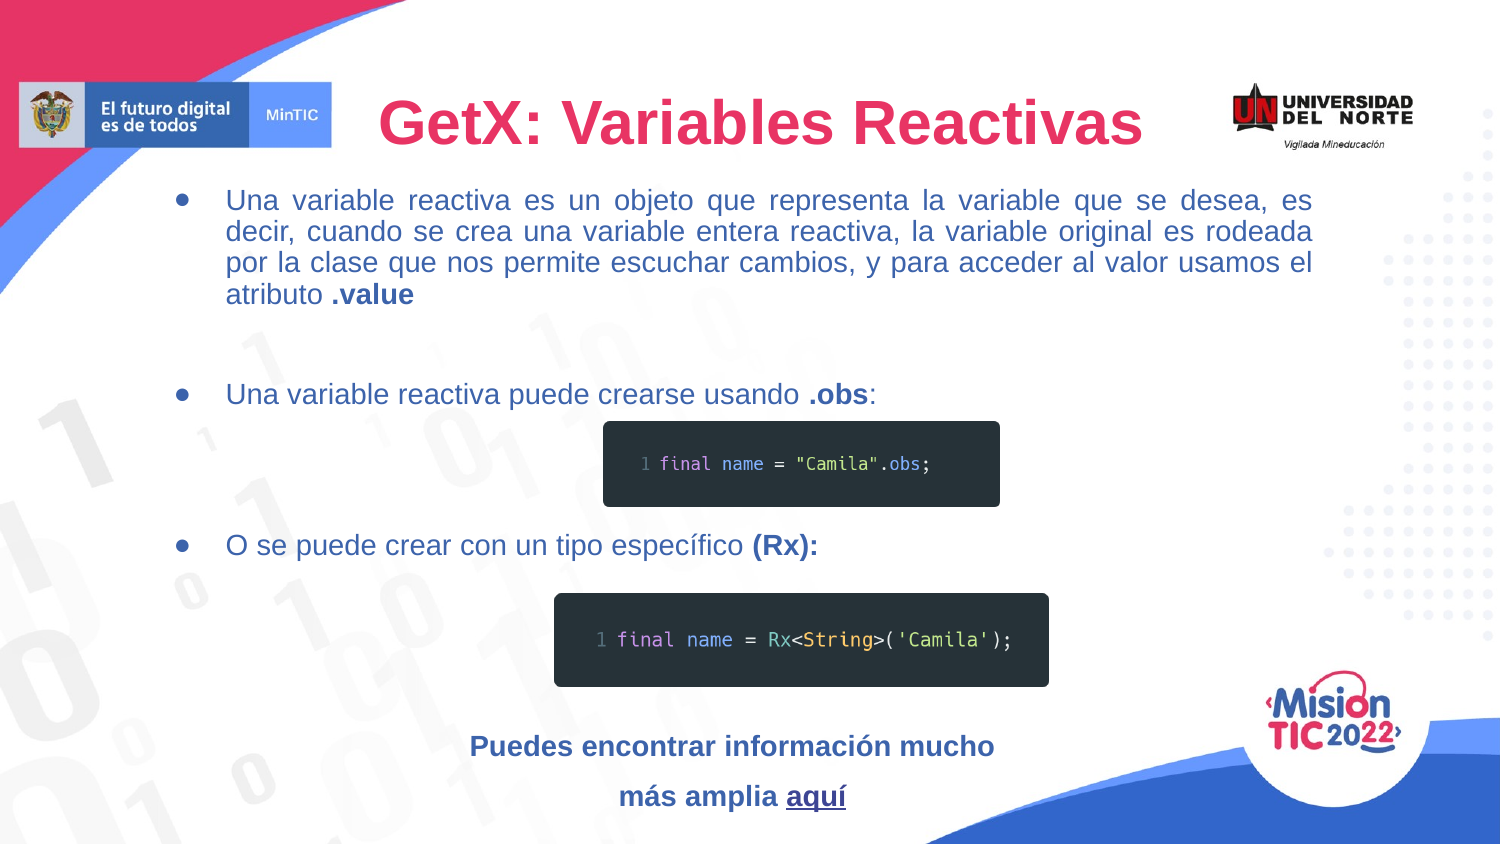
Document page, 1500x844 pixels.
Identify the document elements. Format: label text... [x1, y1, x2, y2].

text_box Una variable reactiva es un objeto que representa la variable que se desea, es decir, cuando se crea una variable entera reactiva, la variable original es rodeada por la clase que nos permite escuchar cambios, y para acceder al valor usamos el atributo .value Una variable reactiva puede crearse usando .obs: O se puede crear con un tipo específico (Rx): Puedes encontrar información mucho más amplia aquí [150, 179, 1315, 687]
text_box GetX: Variables Reactivas [366, 58, 1500, 164]
picture [0, 0, 1500, 844]
